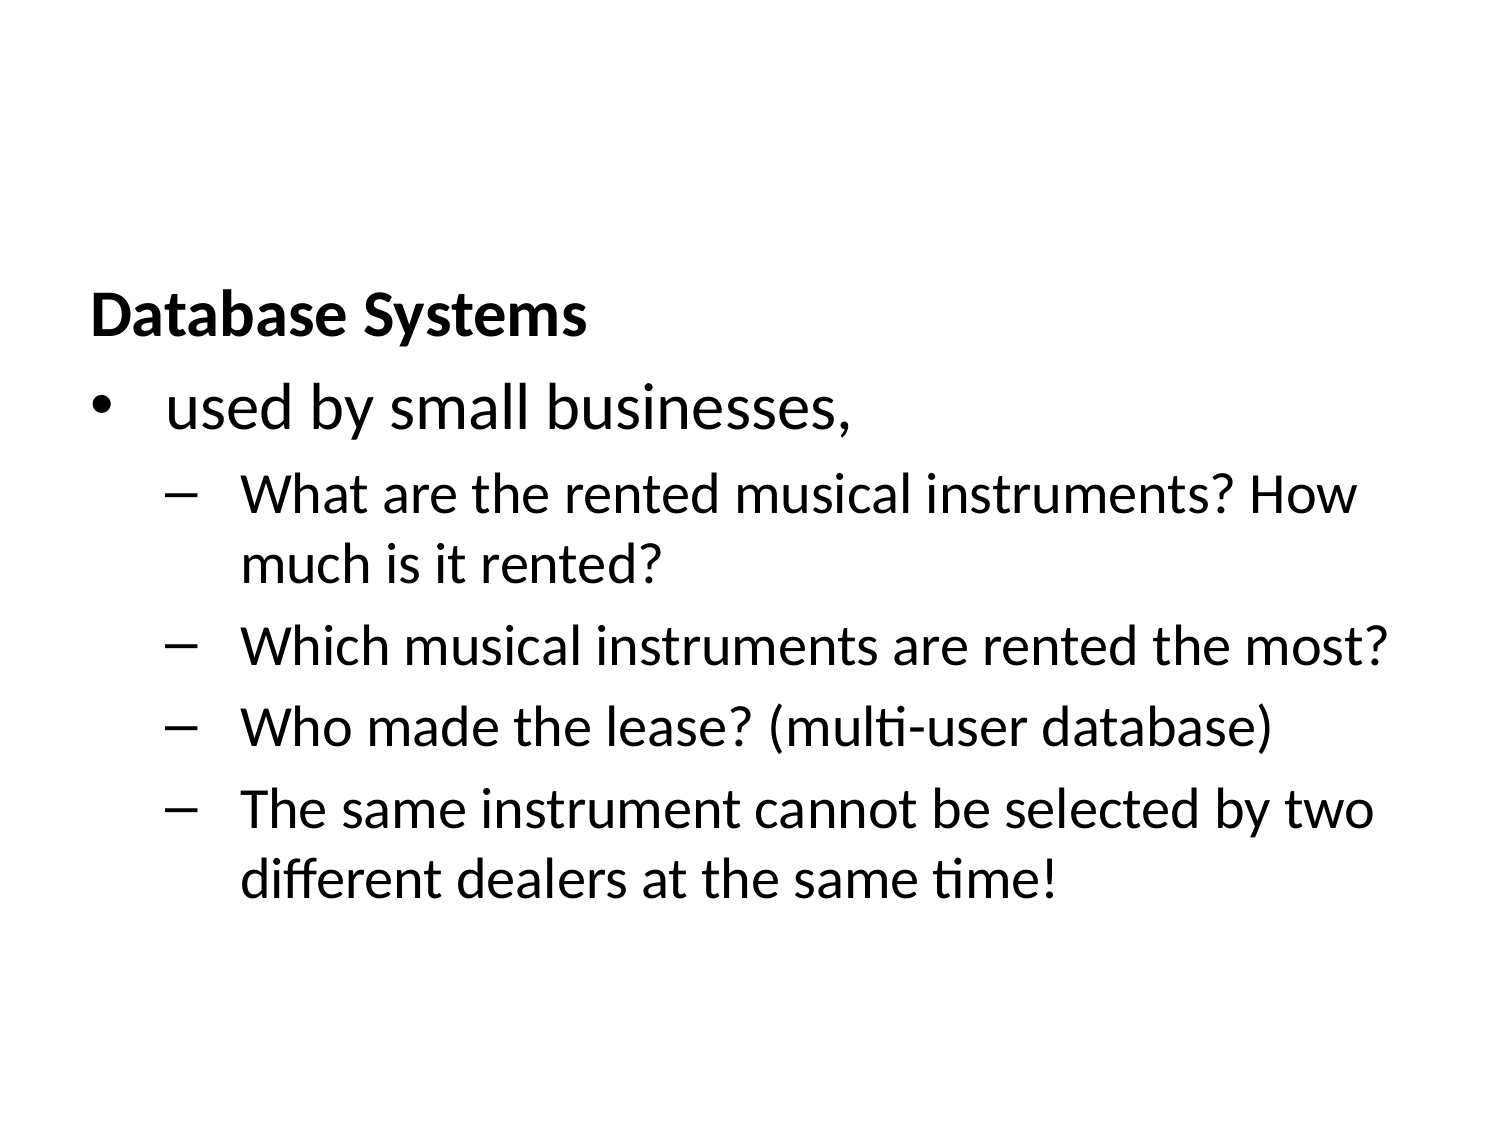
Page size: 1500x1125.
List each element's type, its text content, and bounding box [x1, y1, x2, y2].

list Database Systems used by small businesses, What are the rented musical instruments? How much is it rented? Which musical instruments are rented the most? Who made the lease? (multi-user database) The same instrument cannot be selected by two different dealers at the same time! [75, 262, 1425, 1005]
